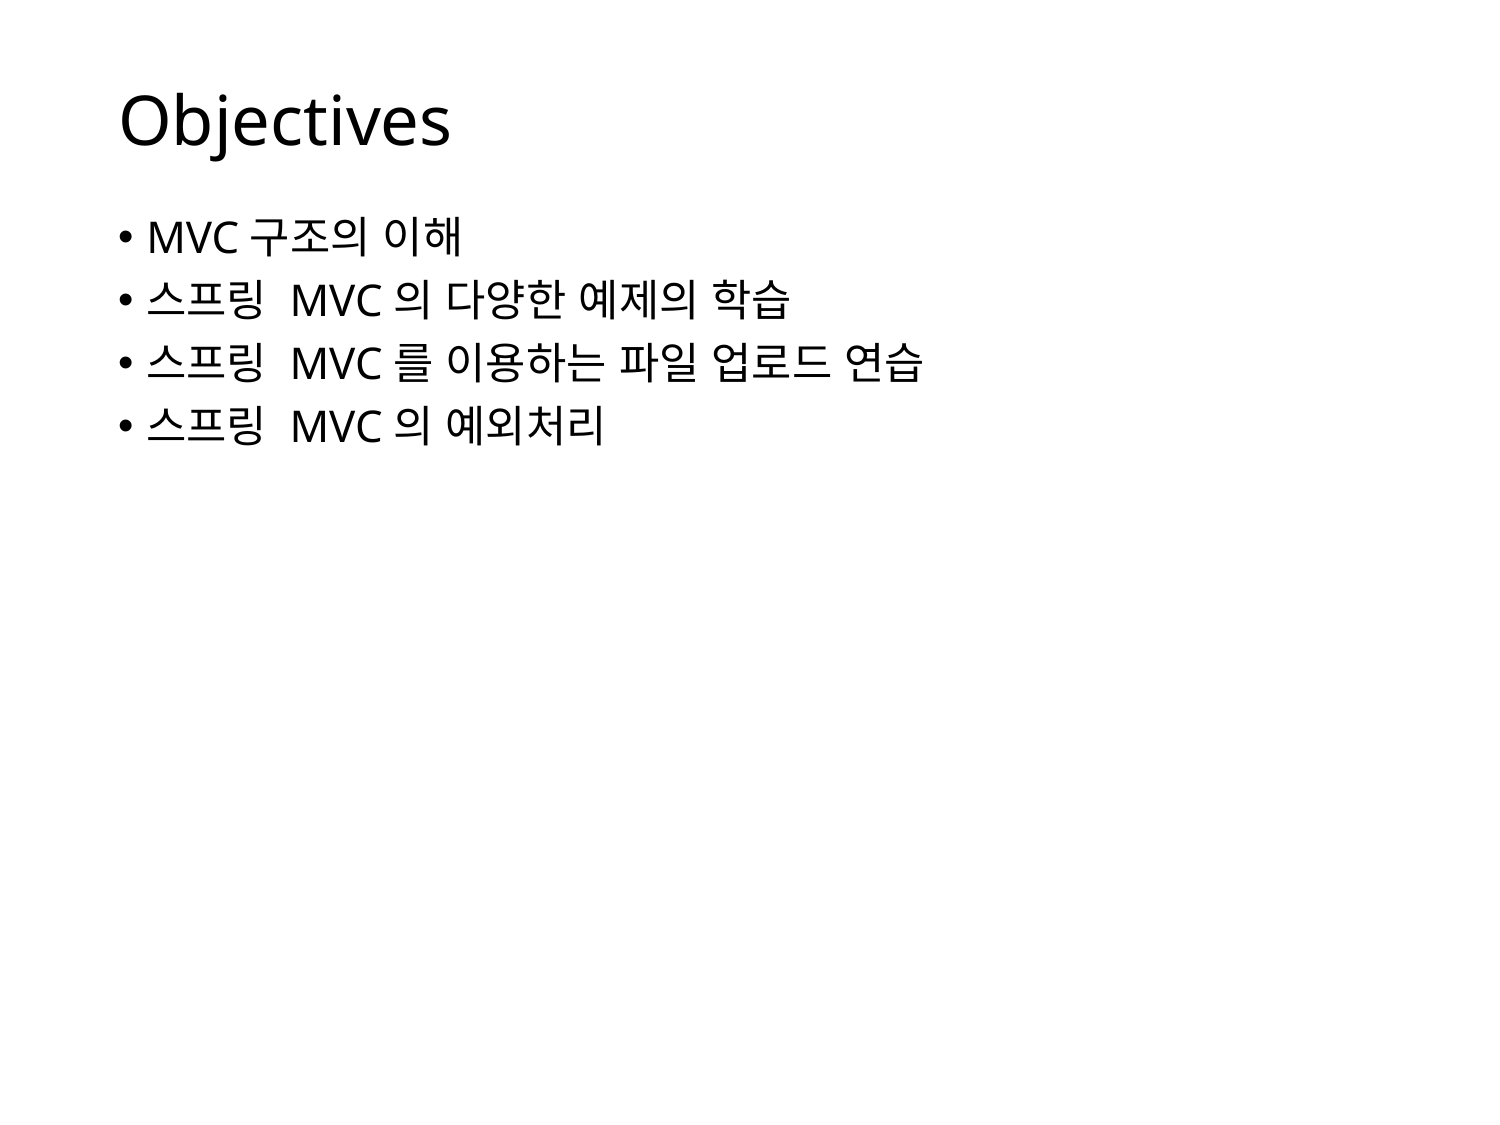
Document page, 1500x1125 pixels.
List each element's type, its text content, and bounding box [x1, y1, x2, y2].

title Objectives [103, 59, 1397, 188]
list MVC구조의 이해 스프링 MVC의 다양한 예제의 학습 스프링 MVC를 이용하는 파일 업로드 연습 스프링 MVC의 예외처리 [103, 208, 1397, 1014]
